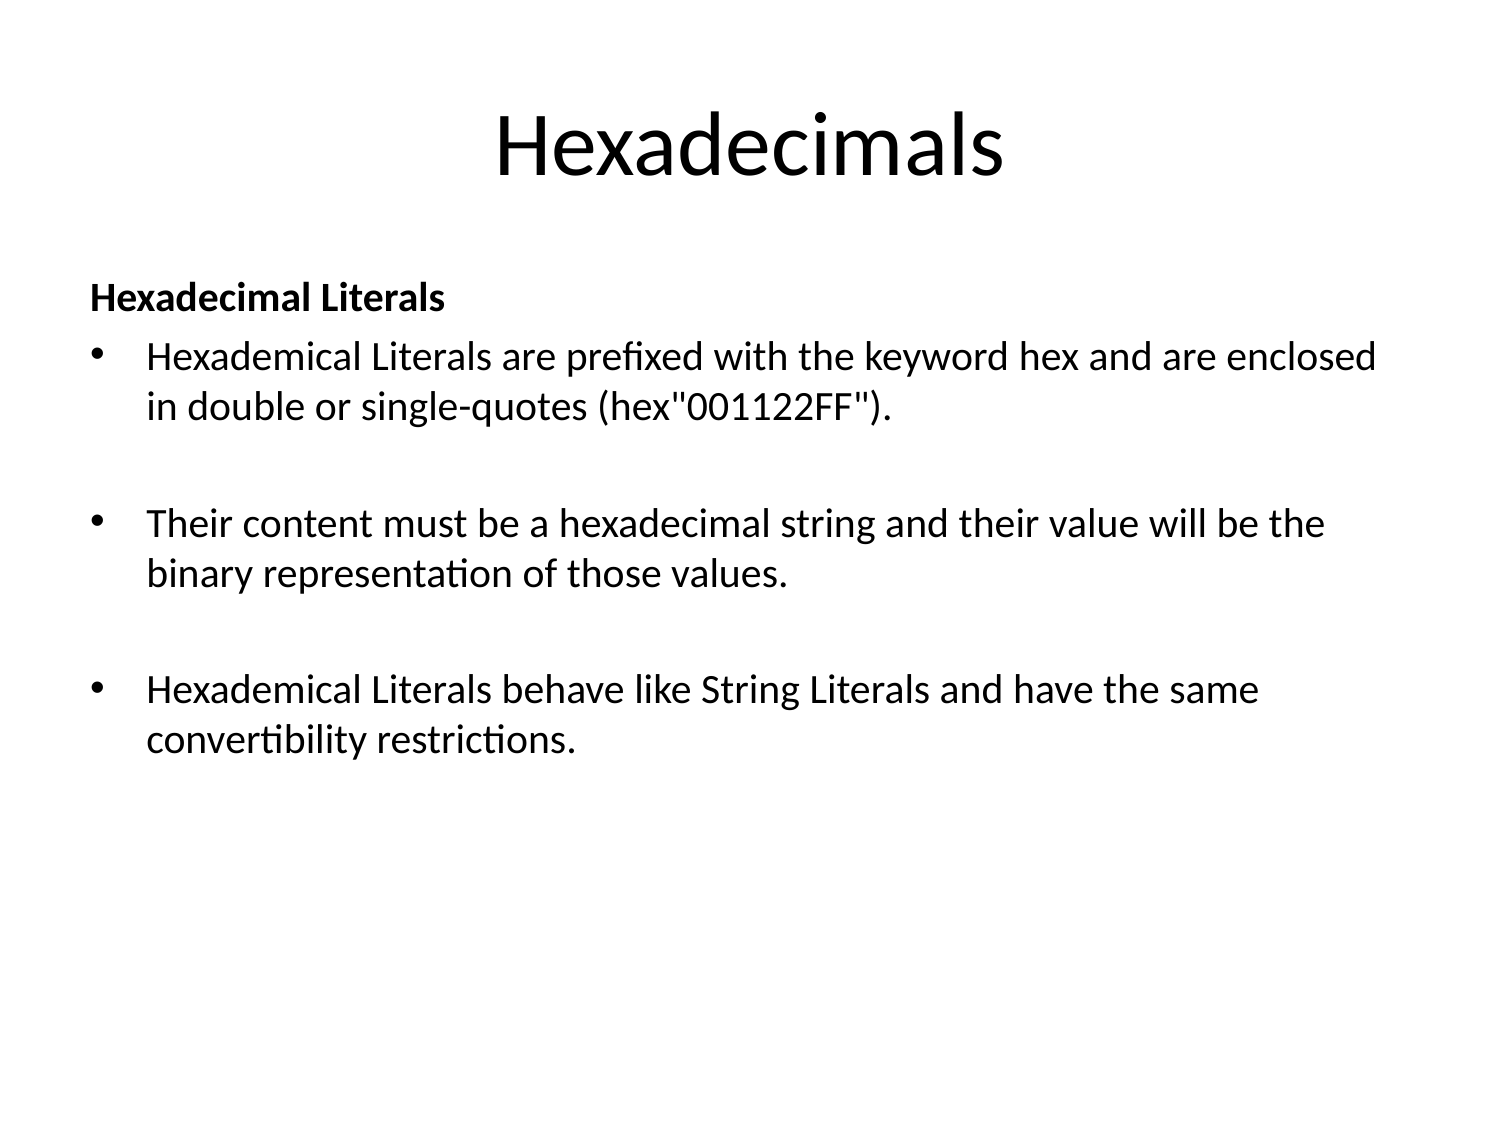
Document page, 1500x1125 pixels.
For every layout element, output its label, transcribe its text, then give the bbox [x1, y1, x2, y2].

list Hexadecimal Literals Hexademical Literals are prefixed with the keyword hex and are enclosed in double or single-quotes (hex"001122FF"). Their content must be a hexadecimal string and their value will be the binary representation of those values. Hexademical Literals behave like String Literals and have the same convertibility restrictions. [75, 262, 1425, 1005]
title Hexadecimals [75, 45, 1425, 233]
